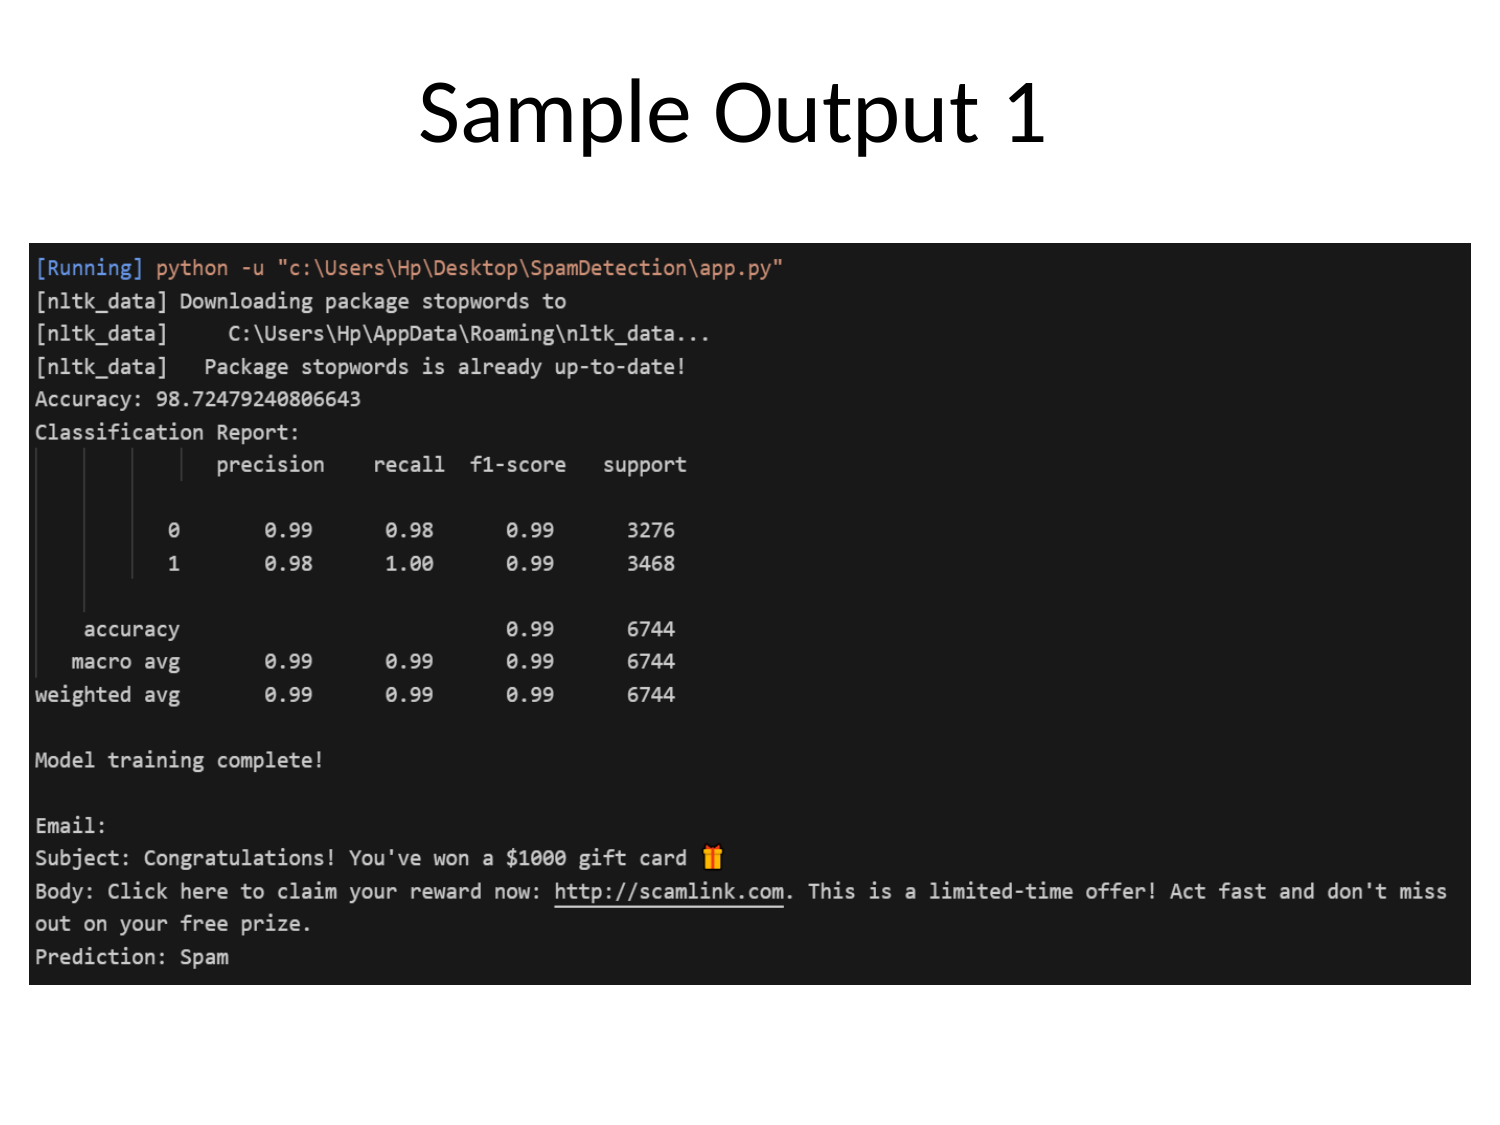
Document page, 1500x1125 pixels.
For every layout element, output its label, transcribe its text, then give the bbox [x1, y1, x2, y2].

title Sample Output 1 [58, 11, 1409, 200]
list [28, 243, 1471, 986]
